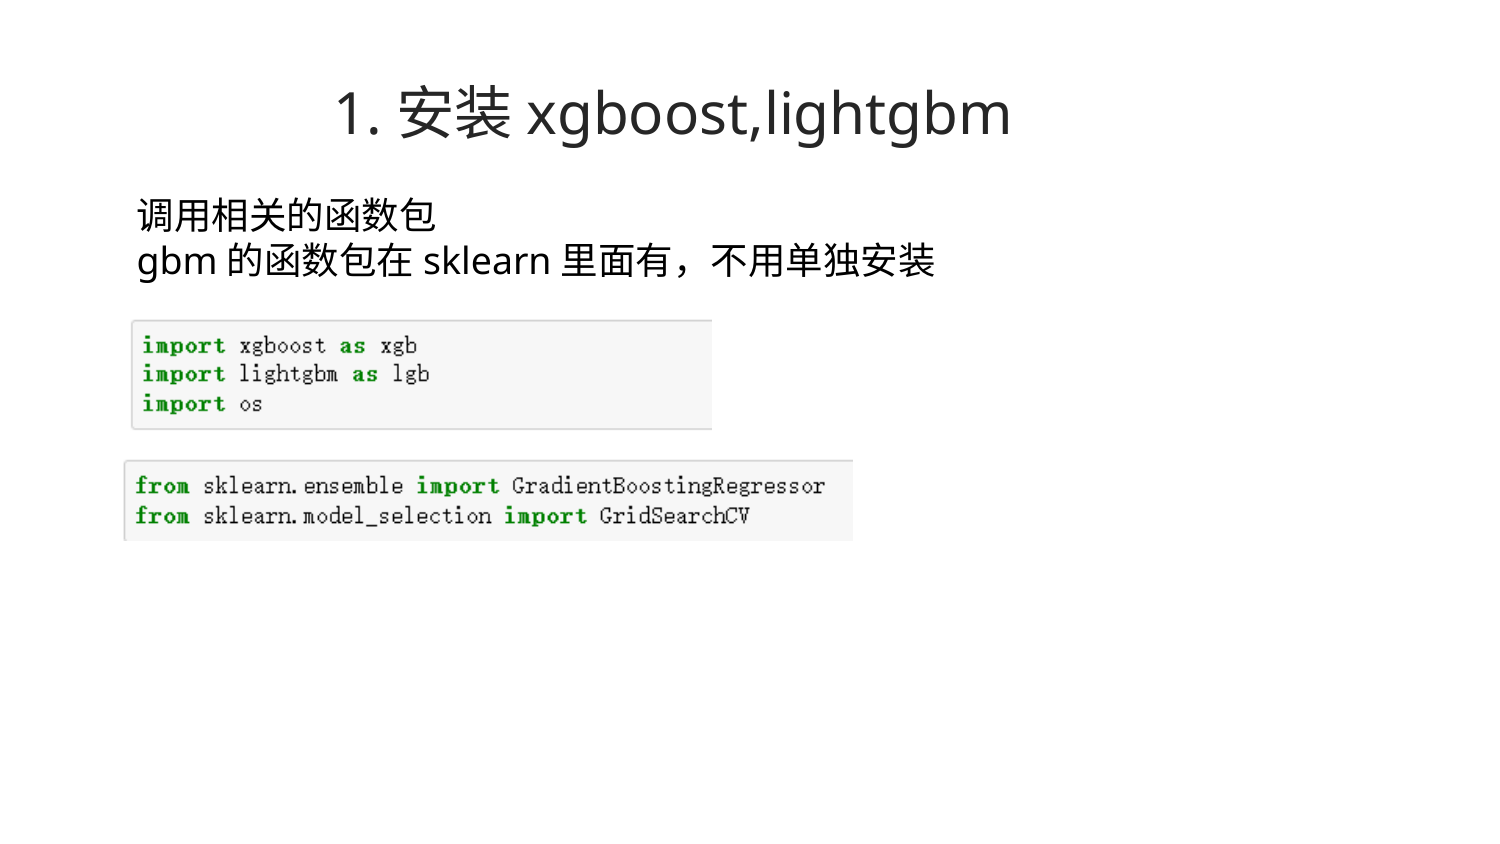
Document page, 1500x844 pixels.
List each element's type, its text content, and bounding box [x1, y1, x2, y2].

title 1.安装xgboost,lightgbm [319, 76, 1416, 235]
picture [113, 305, 853, 541]
text_box 调用相关的函数包 gbm的函数包在sklearn里面有，不用单独安装 [121, 184, 1145, 290]
